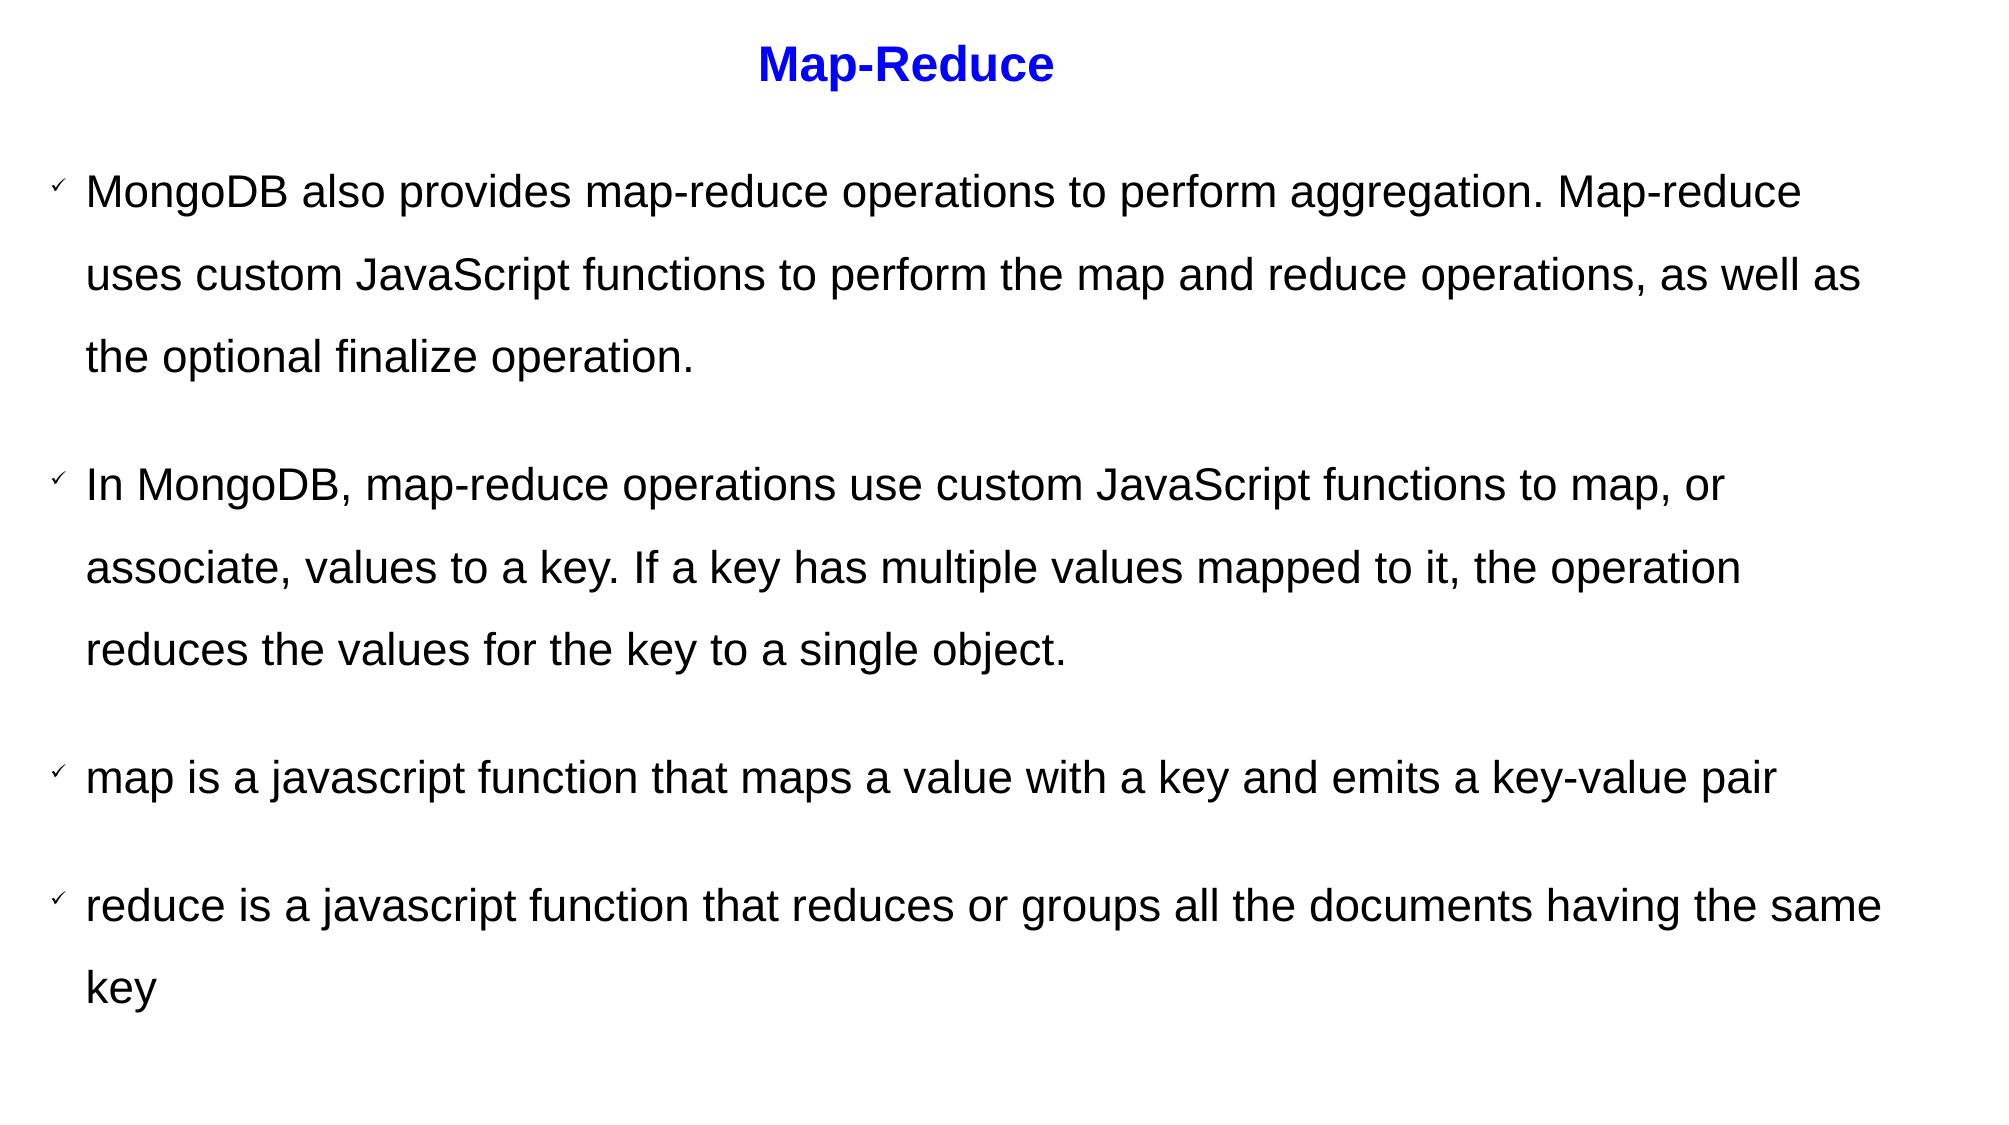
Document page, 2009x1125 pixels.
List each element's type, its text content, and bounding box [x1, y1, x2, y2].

text_box MongoDB also provides map-reduce operations to perform aggregation. Map-reduce uses custom JavaScript functions to perform the map and reduce operations, as well as the optional finalize operation. In MongoDB, map-reduce operations use custom JavaScript functions to map, or associate, values to a key. If a key has multiple values mapped to it, the operation reduces the values for the key to a single object. map is a javascript function that maps a value with a key and emits a key-value pair reduce is a javascript function that reduces or groups all the documents having the same key [35, 127, 1925, 1040]
text_box Map-Reduce [743, 23, 1270, 127]
